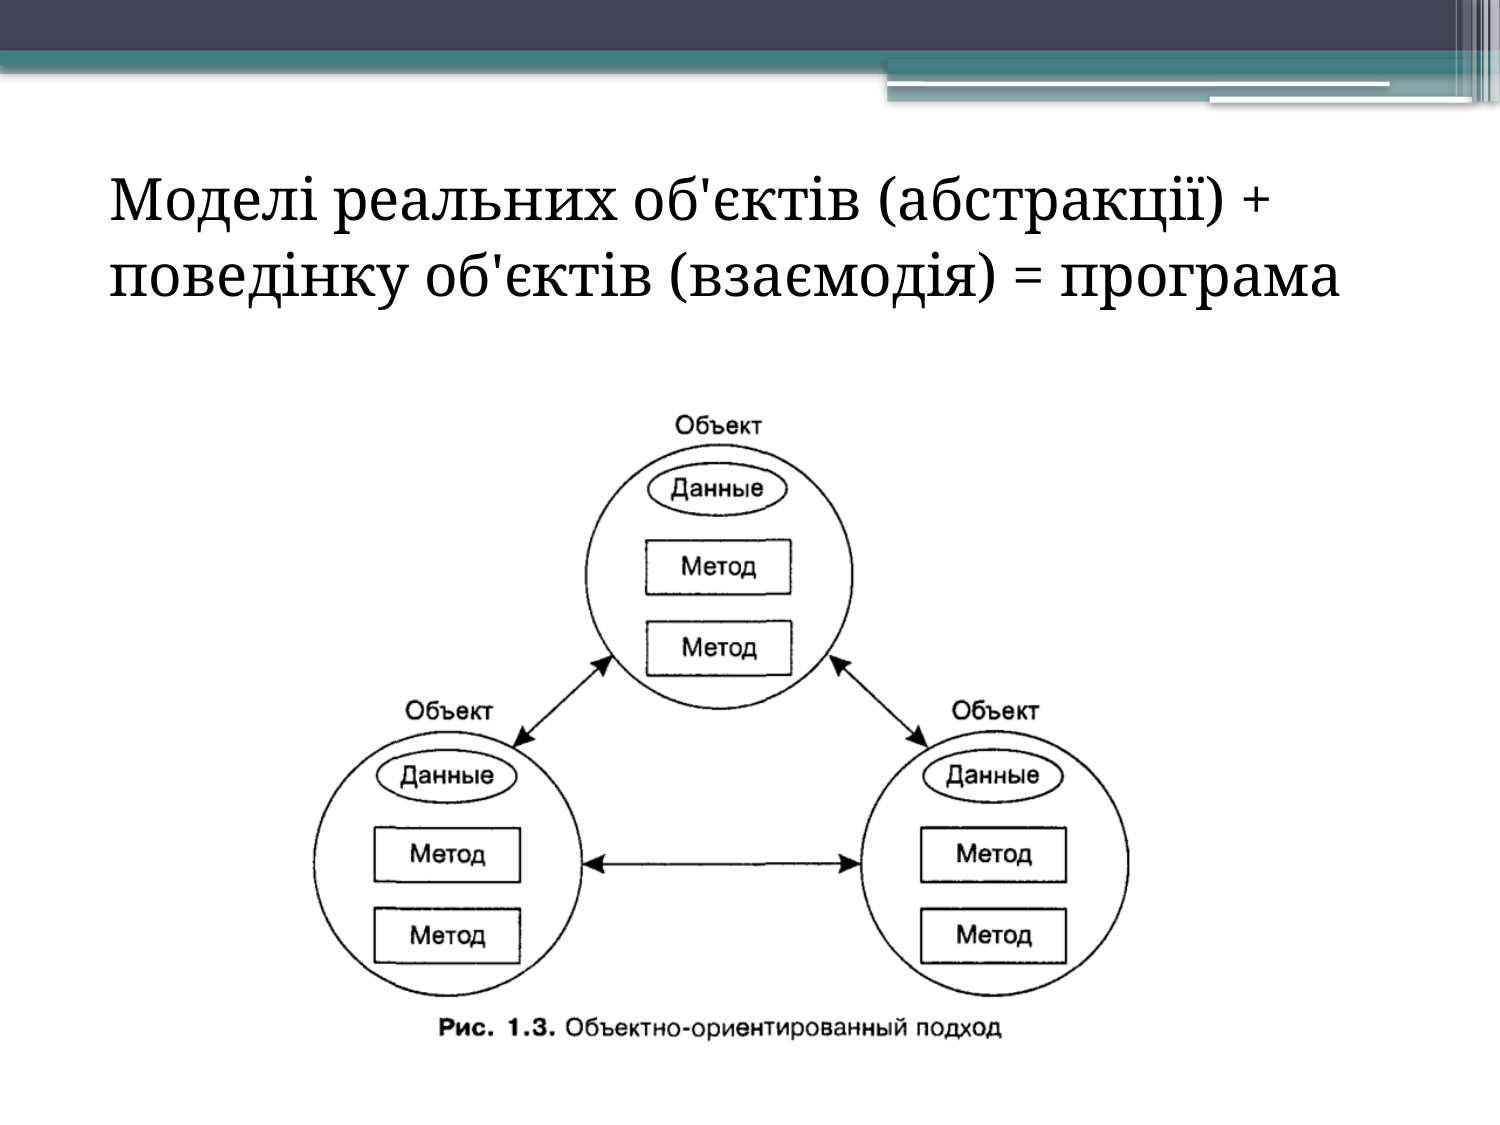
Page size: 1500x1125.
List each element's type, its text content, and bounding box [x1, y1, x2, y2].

list Моделі реальних об'єктів (абстракції) + поведінку об'єктів (взаємодія) = програма [76, 78, 1427, 788]
picture [300, 396, 1154, 1055]
